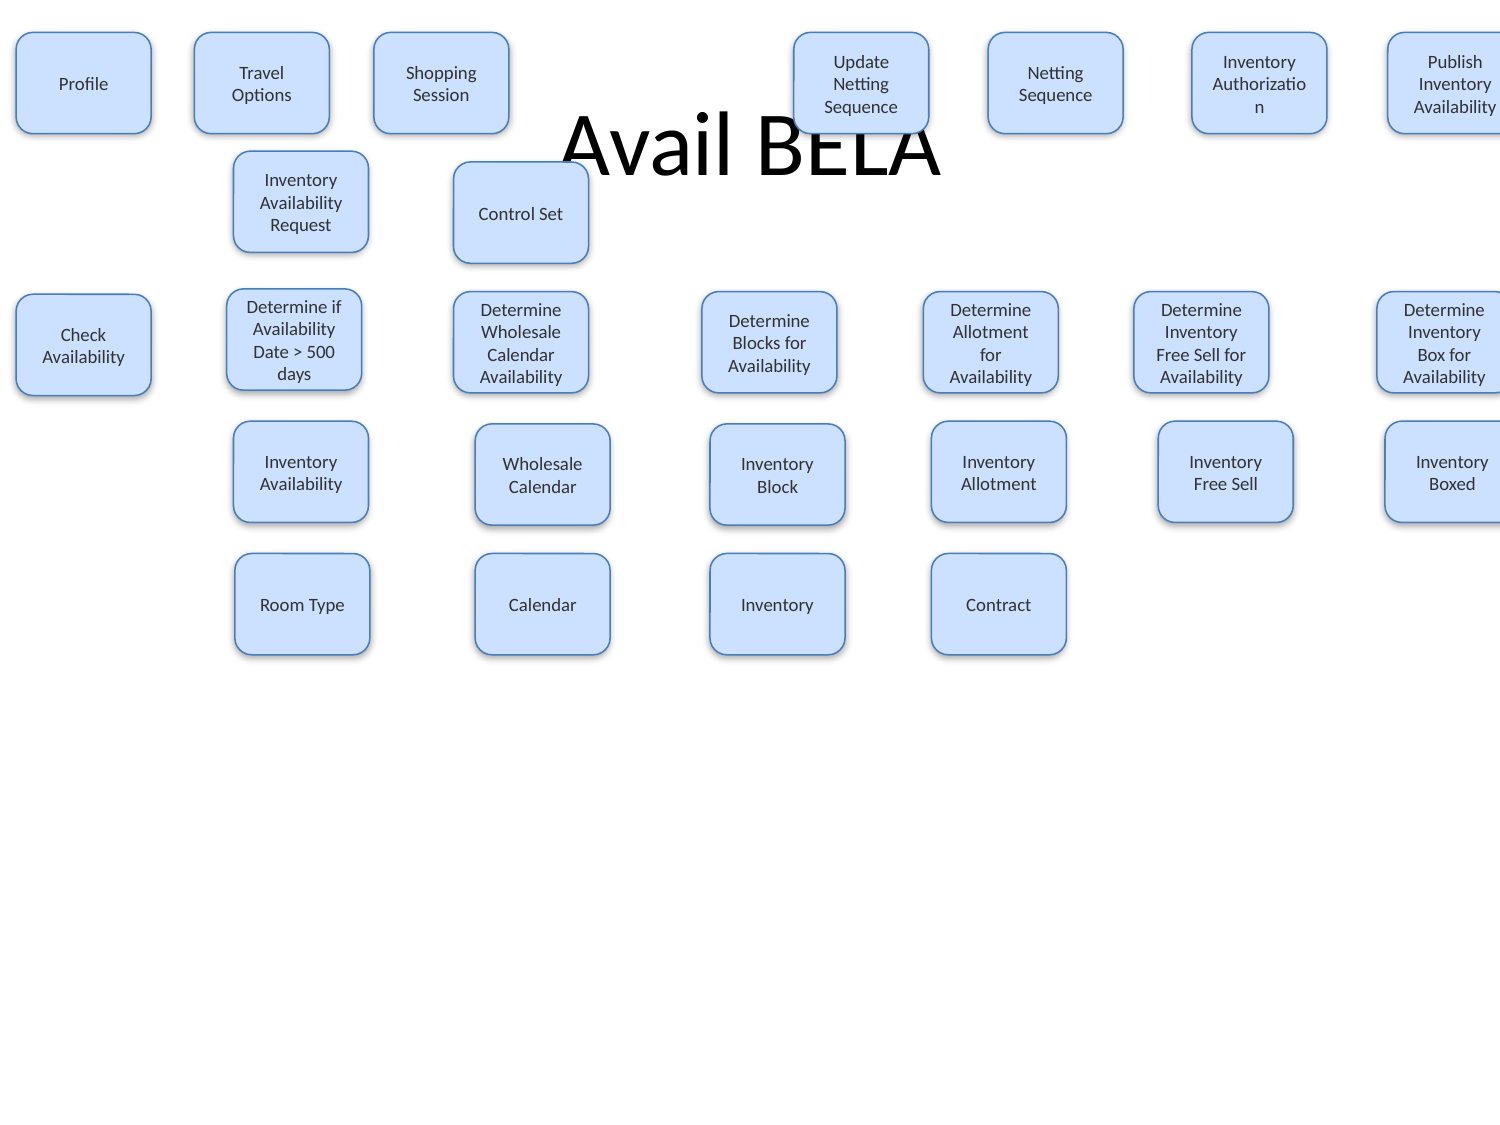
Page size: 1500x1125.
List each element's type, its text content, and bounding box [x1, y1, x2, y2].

text_box Inventory Authorization [1191, 31, 1328, 135]
text_box Contract [930, 552, 1068, 656]
text_box Determine Inventory Box for Availability [1376, 290, 1500, 394]
text_box Inventory Boxed [1384, 420, 1500, 524]
text_box Wholesale Calendar [474, 423, 611, 526]
text_box Room Type [234, 552, 371, 656]
text_box Determine if Availability Date > 500 days [225, 288, 363, 391]
text_box Control Set [452, 161, 590, 265]
text_box Inventory Availability Request [232, 150, 370, 254]
text_box Publish Inventory Availability [1386, 31, 1500, 135]
title Avail BELA [75, 45, 1425, 233]
text_box Inventory Free Sell [1157, 420, 1295, 524]
text_box Determine Blocks for Availability [701, 290, 838, 394]
text_box Shopping Session [373, 31, 510, 135]
text_box Calendar [474, 552, 611, 656]
text_box Netting Sequence [987, 31, 1124, 135]
text_box Determine Inventory Free Sell for Availability [1133, 290, 1270, 394]
text_box Determine Wholesale Calendar Availability [452, 290, 590, 394]
text_box Inventory [709, 552, 846, 656]
text_box Update Netting Sequence [792, 31, 930, 135]
text_box Inventory Allotment [930, 420, 1068, 524]
text_box Profile [15, 31, 152, 135]
text_box Travel Options [193, 31, 331, 135]
text_box Check Availability [15, 293, 152, 397]
text_box Inventory Block [709, 423, 846, 526]
text_box Inventory Availability [232, 420, 370, 524]
text_box Determine Allotment for Availability [922, 290, 1060, 394]
